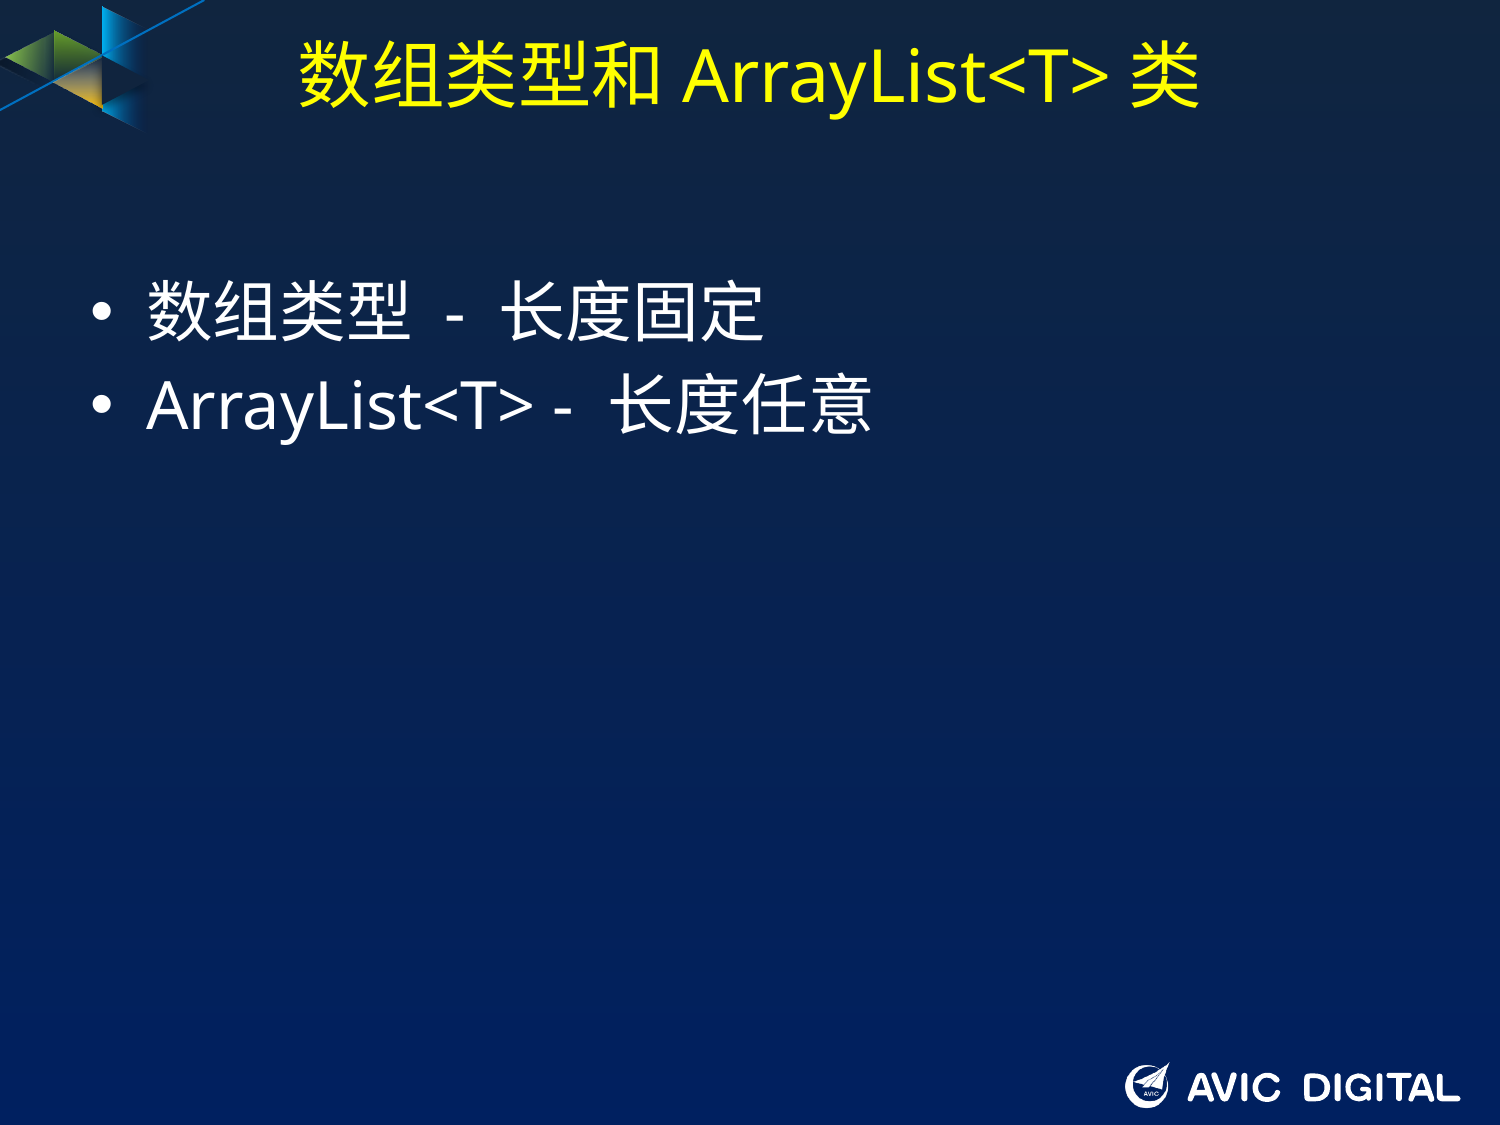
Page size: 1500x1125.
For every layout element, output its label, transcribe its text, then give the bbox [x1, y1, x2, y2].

title 数组类型和ArrayList<T>类 [75, 21, 1425, 126]
list 数组类型 - 长度固定 ArrayList<T> - 长度任意 [75, 262, 1425, 1005]
picture [1116, 1058, 1180, 1110]
